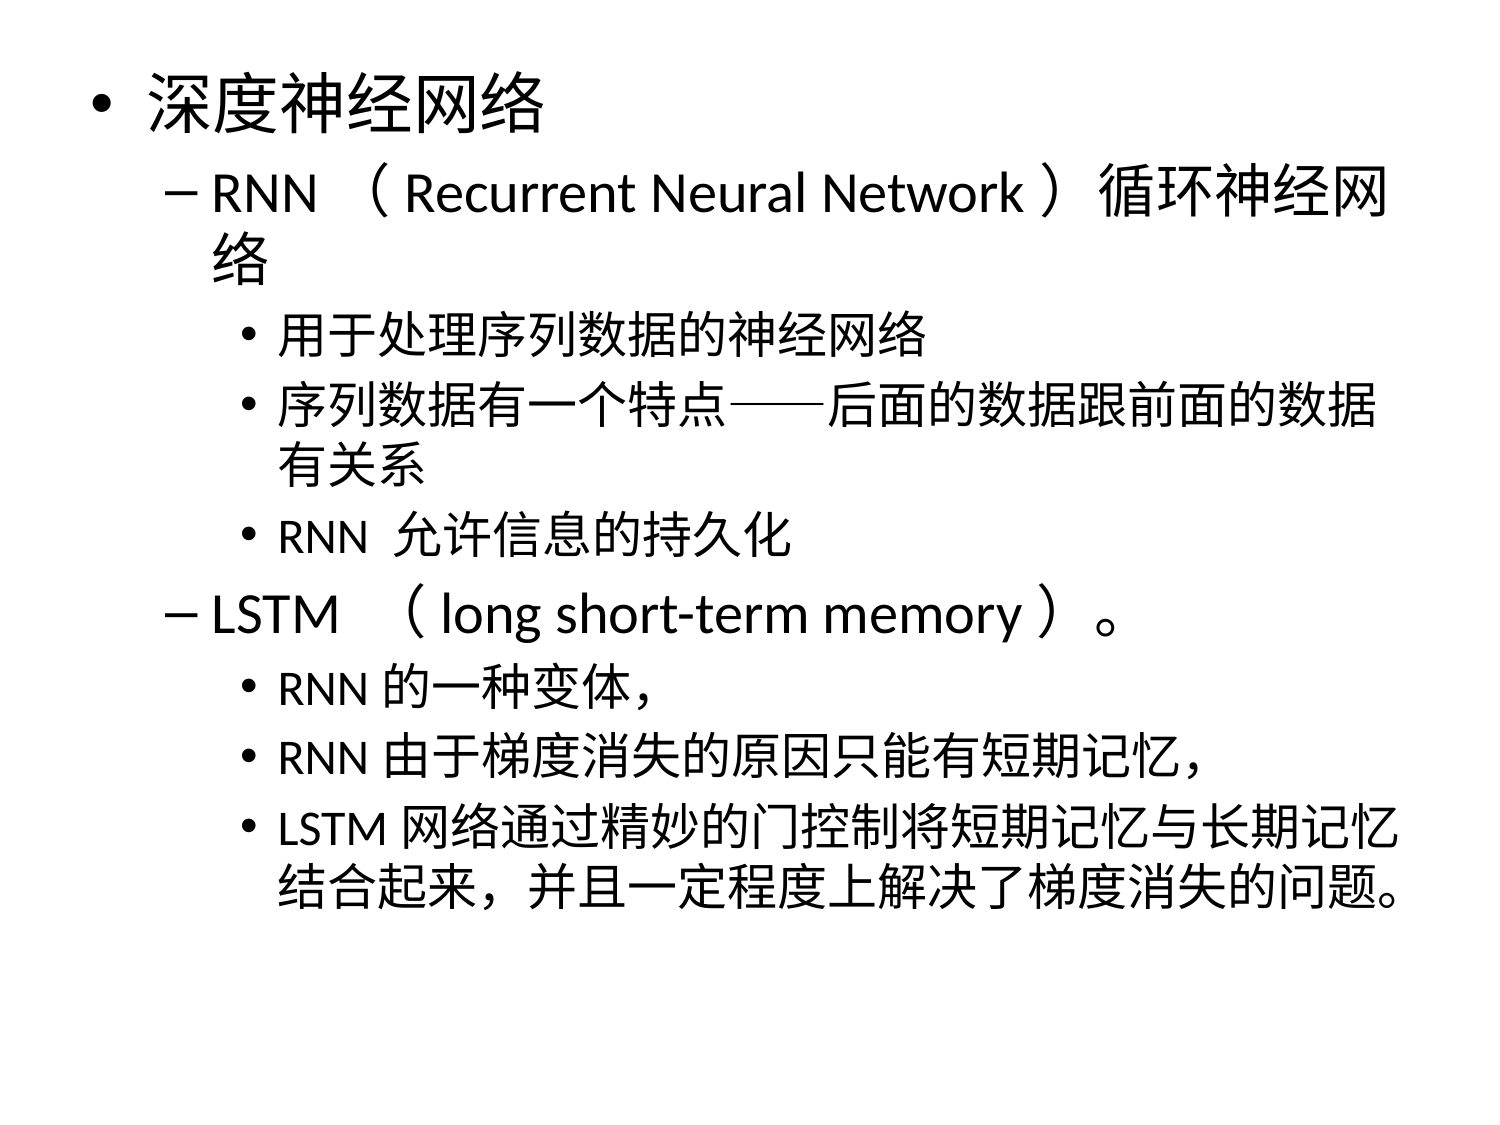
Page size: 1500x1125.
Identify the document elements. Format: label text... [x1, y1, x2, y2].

list 深度神经网络 RNN（Recurrent Neural Network）循环神经网络 用于处理序列数据的神经网络 序列数据有一个特点——后面的数据跟前面的数据有关系 RNN 允许信息的持久化 LSTM （long short-term memory）。 RNN的一种变体， RNN由于梯度消失的原因只能有短期记忆， LSTM网络通过精妙的门控制将短期记忆与长期记忆结合起来，并且一定程度上解决了梯度消失的问题。 [75, 54, 1425, 1083]
